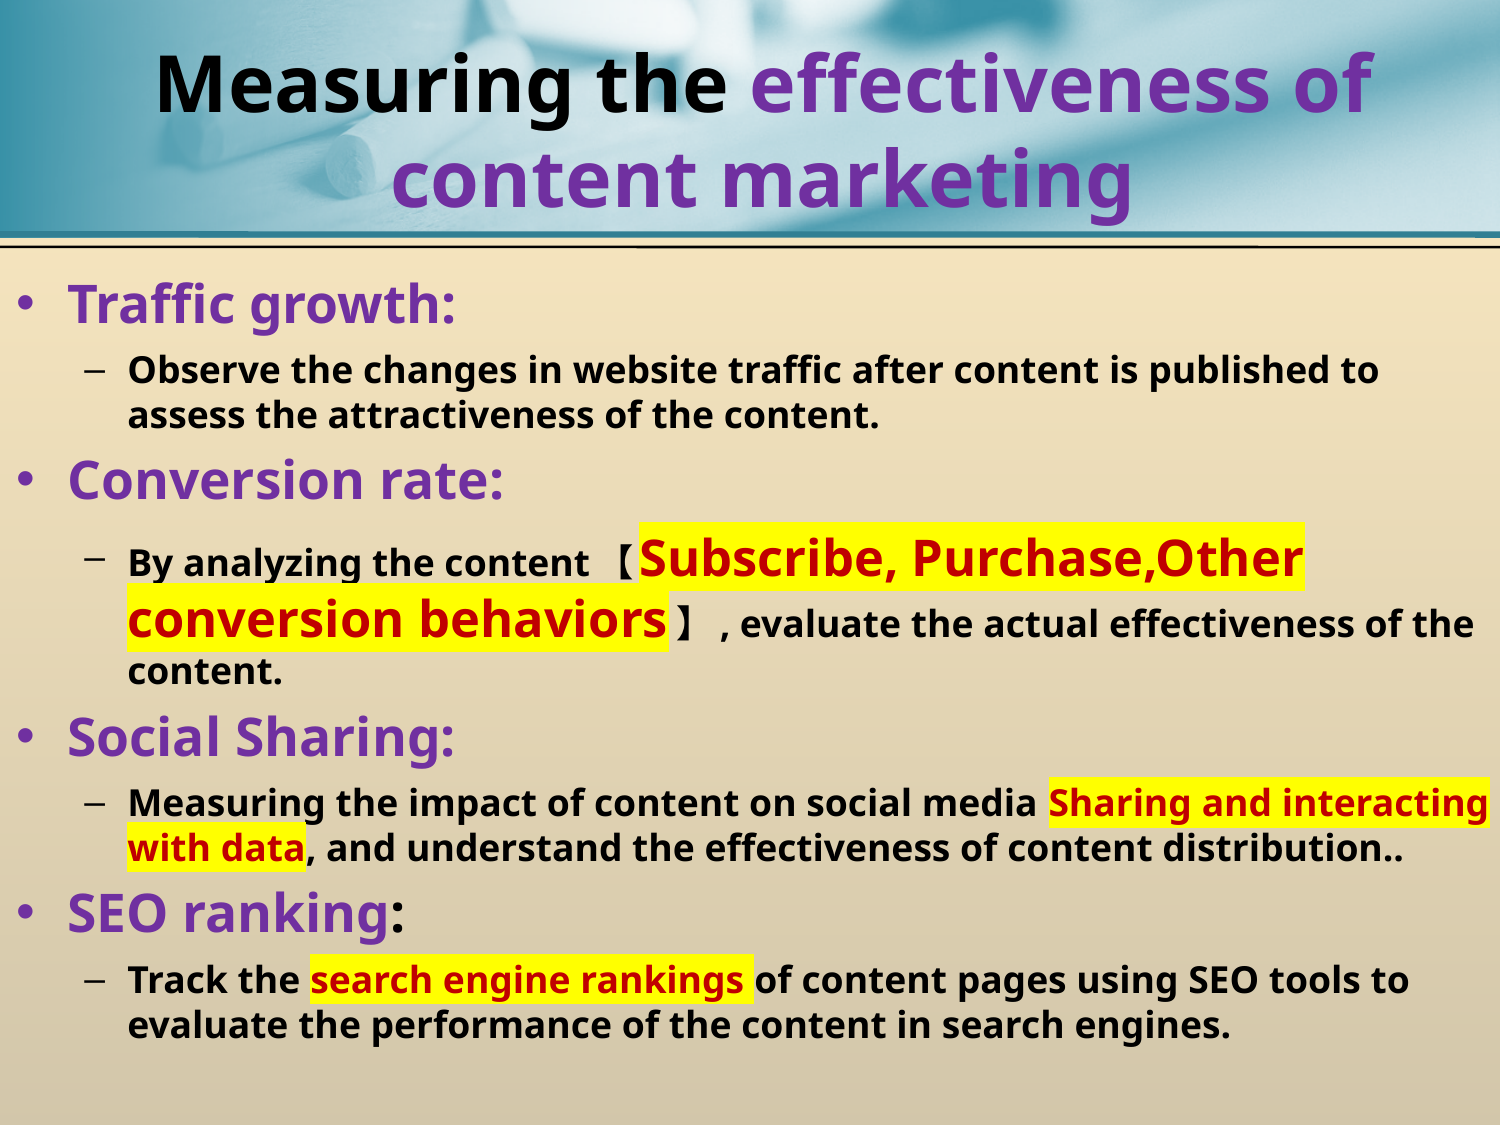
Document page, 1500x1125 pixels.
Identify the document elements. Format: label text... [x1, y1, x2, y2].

list Traffic growth: Observe the changes in website traffic after content is published to assess the attractiveness of the content. Conversion rate: By analyzing the content【Subscribe, Purchase,Other conversion behaviors】, evaluate the actual effectiveness of the content. Social Sharing: Measuring the impact of content on social media Sharing and interacting with data, and understand the effectiveness of content distribution.. SEO ranking: Track the search engine rankings of content pages using SEO tools to evaluate the performance of the content in search engines. [1, 262, 1500, 1103]
title Measuring the effectiveness of content marketing [45, 24, 1481, 233]
